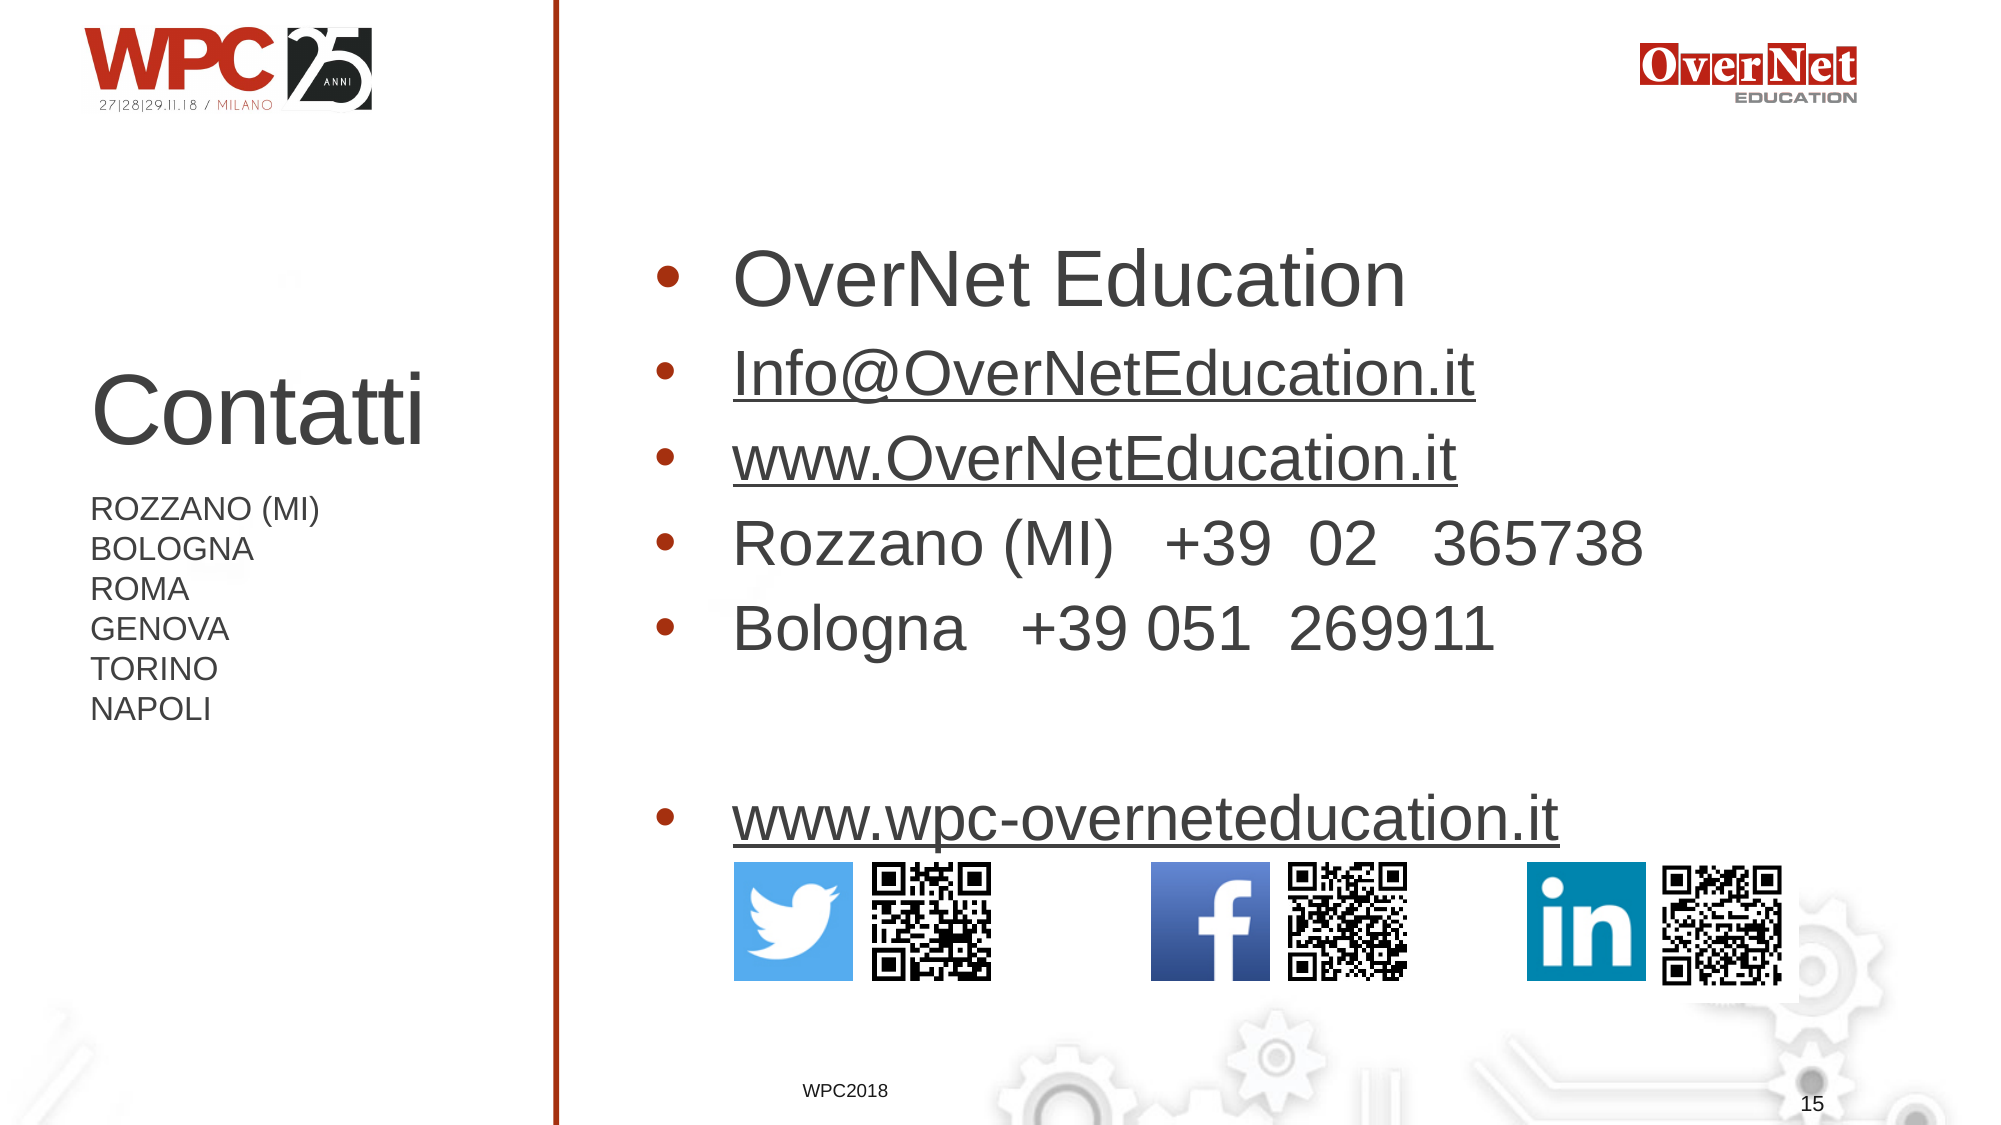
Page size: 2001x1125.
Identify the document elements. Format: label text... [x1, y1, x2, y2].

picture [560, 0, 2001, 1125]
slide_number 15 [1624, 1085, 1840, 1121]
list OverNet Education Info@OverNetEducation.it www.OverNetEducation.it Rozzano (MI) +39 02 365738 Bologna +39 051 269911 www.wpc-overneteducation.it [654, 230, 1867, 863]
footer WPC2018 [787, 1059, 1550, 1120]
picture [0, 0, 553, 1125]
list ROZZANO (MI) BOLOGNA ROMA GENOVA TORINO NAPOLI [75, 479, 496, 1035]
title Contatti [75, 139, 496, 473]
